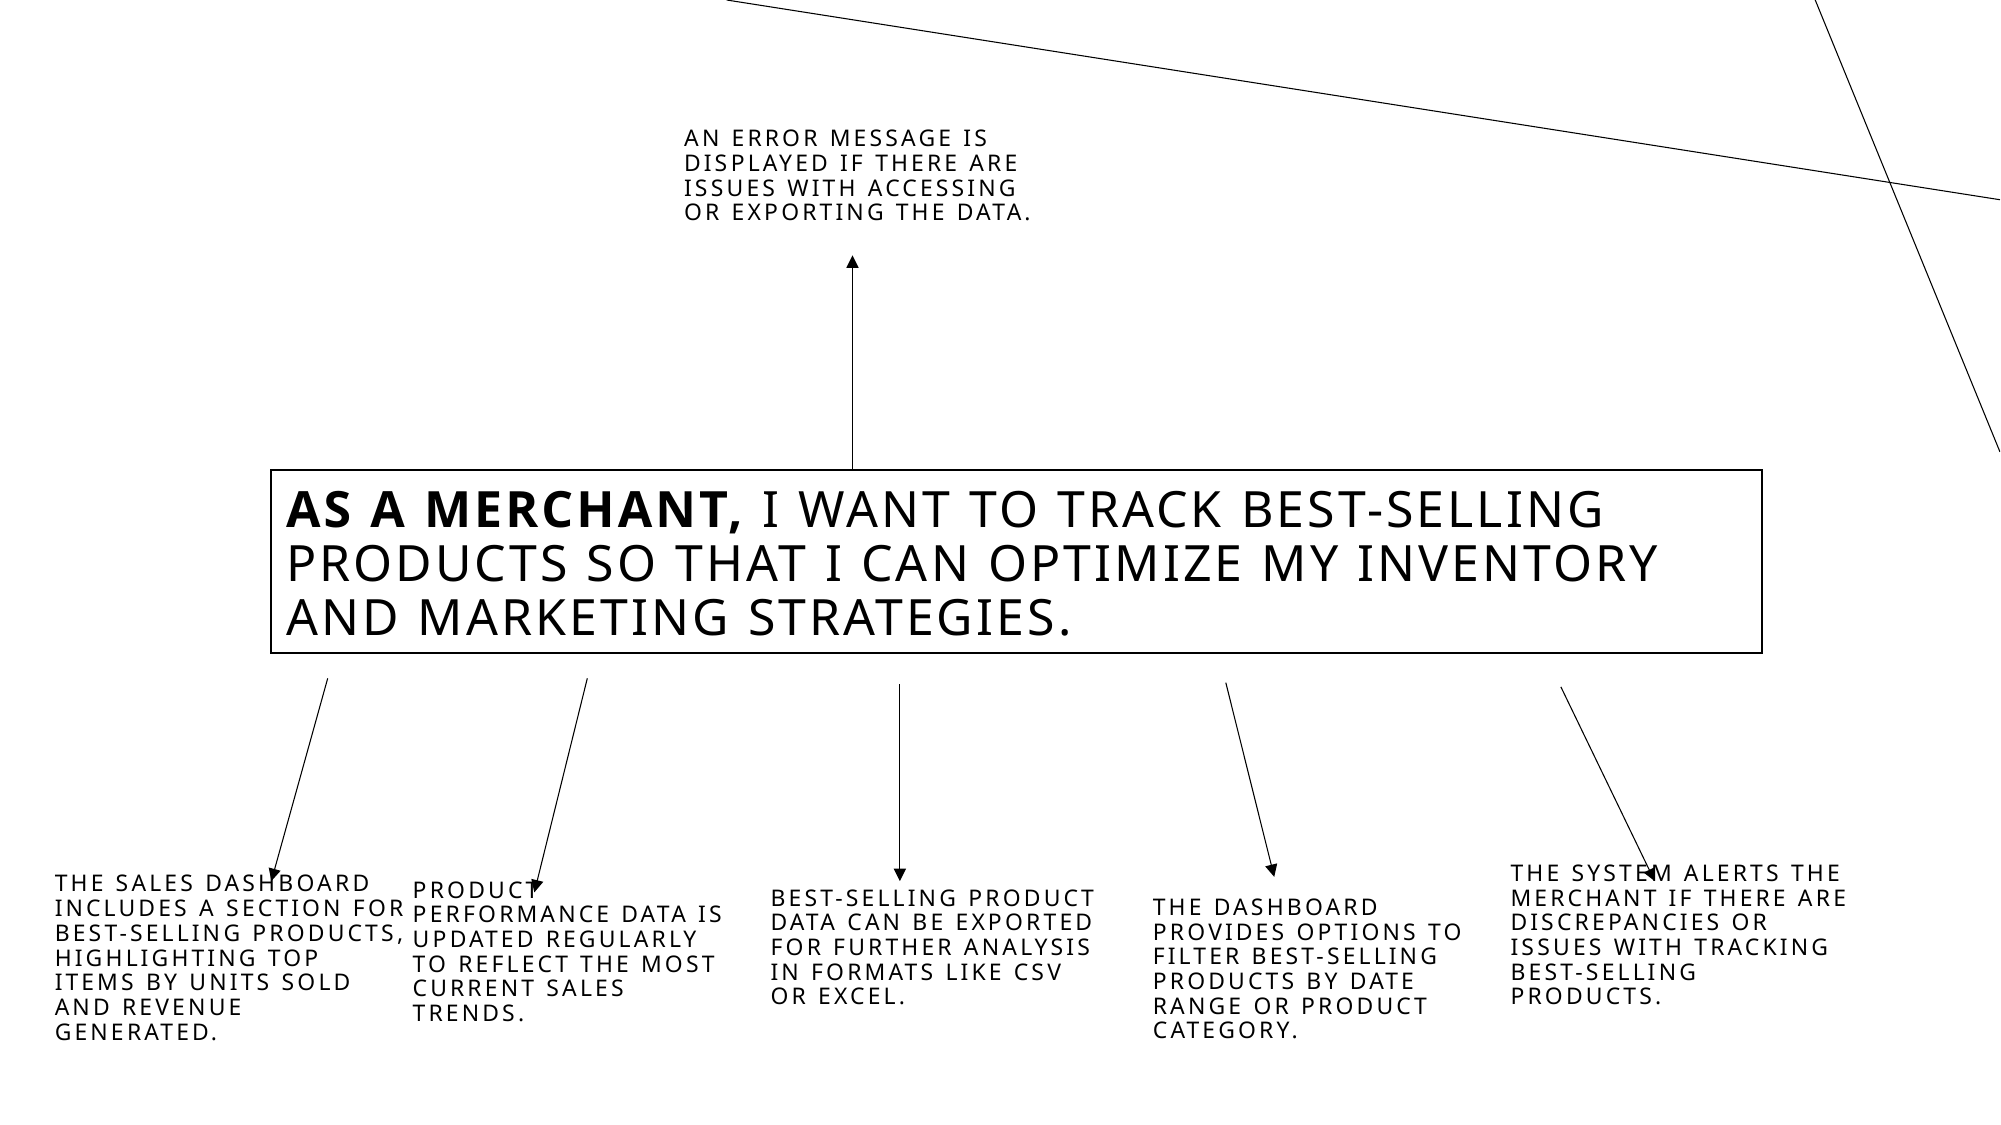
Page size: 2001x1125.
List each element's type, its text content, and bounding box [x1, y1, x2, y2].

text_box The sales dashboard includes a section for best-selling products, highlighting top items by units sold and revenue generated. [39, 898, 428, 1053]
text_box An error message is displayed if there are issues with accessing or exporting the data. [669, 98, 1077, 234]
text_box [534, 678, 588, 893]
text_box Product performance data is updated regularly to reflect the most current sales trends. [397, 898, 756, 1035]
text_box The system alerts the merchant if there are discrepancies or issues with tracking best-selling products. [1495, 883, 1872, 1018]
title As a merchant, I want to track best-selling products so that I can optimize my inventory and marketing strategies. [270, 469, 1763, 654]
text_box Best-selling product data can be exported for further analysis in formats like CSV or Excel. [755, 862, 1114, 1018]
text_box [1560, 686, 1655, 882]
text_box The dashboard provides options to filter best-selling products by date range or product category. [1137, 868, 1484, 1052]
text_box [271, 678, 328, 882]
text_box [1225, 682, 1275, 877]
